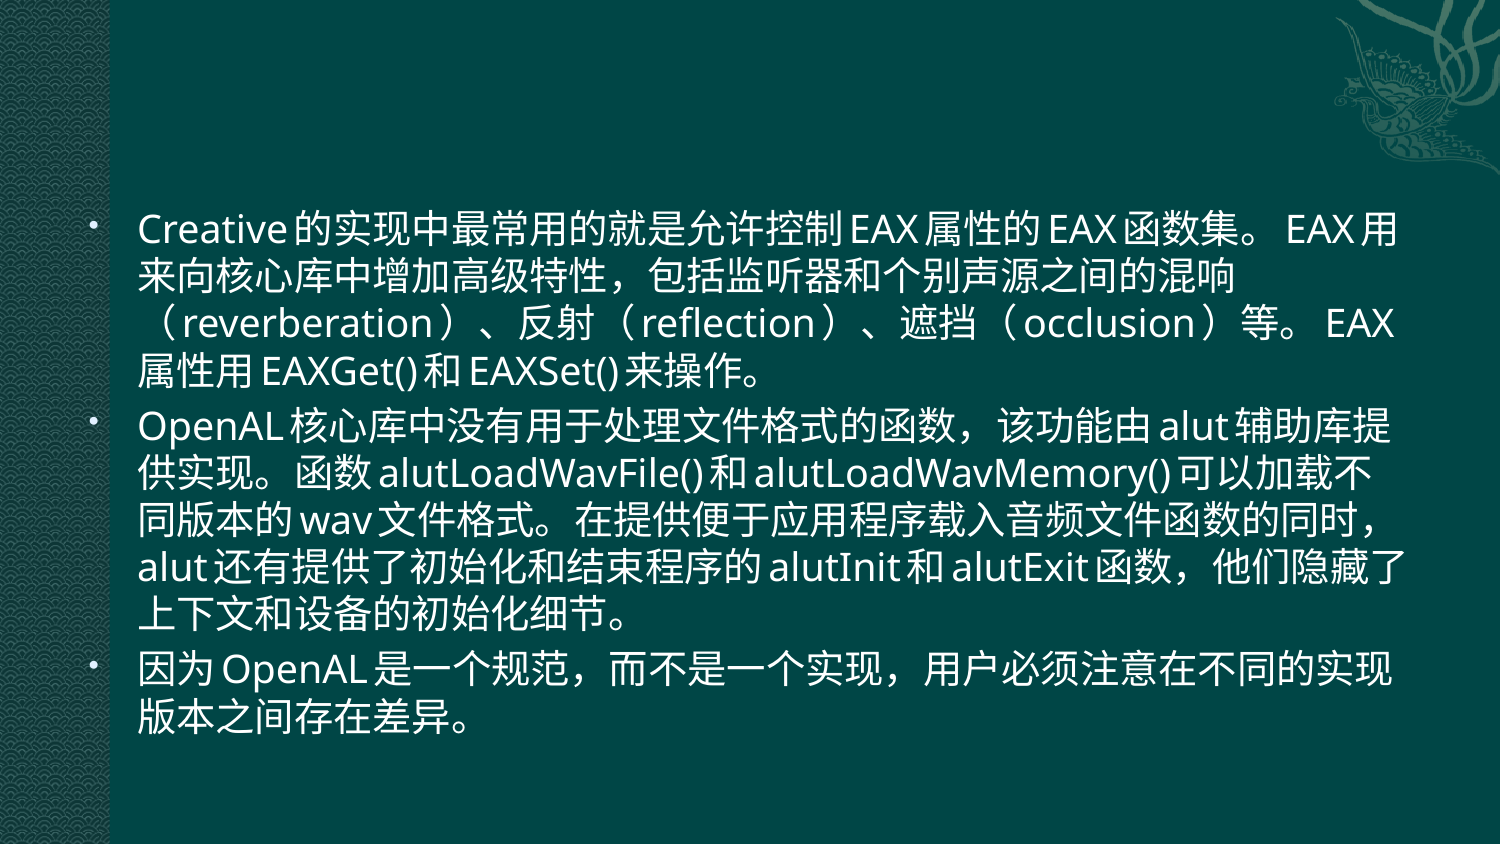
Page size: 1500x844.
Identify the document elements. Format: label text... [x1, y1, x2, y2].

picture [0, 0, 110, 844]
list Creative的实现中最常用的就是允许控制EAX属性的EAX函数集。EAX用来向核心库中增加高级特性，包括监听器和个别声源之间的混响（reverberation）、反射（reflection）、遮挡（occlusion）等。EAX属性用EAXGet()和EAXSet()来操作。 OpenAL核心库中没有用于处理文件格式的函数，该功能由alut辅助库提供实现。函数alutLoadWavFile()和alutLoadWavMemory()可以加载不同版本的wav文件格式。在提供便于应用程序载入音频文件函数的同时，alut还有提供了初始化和结束程序的alutInit和alutExit函数，他们隐藏了上下文和设备的初始化细节。 因为OpenAL是一个规范，而不是一个实现，用户必须注意在不同的实现版本之间存在差异。 [75, 196, 1425, 754]
